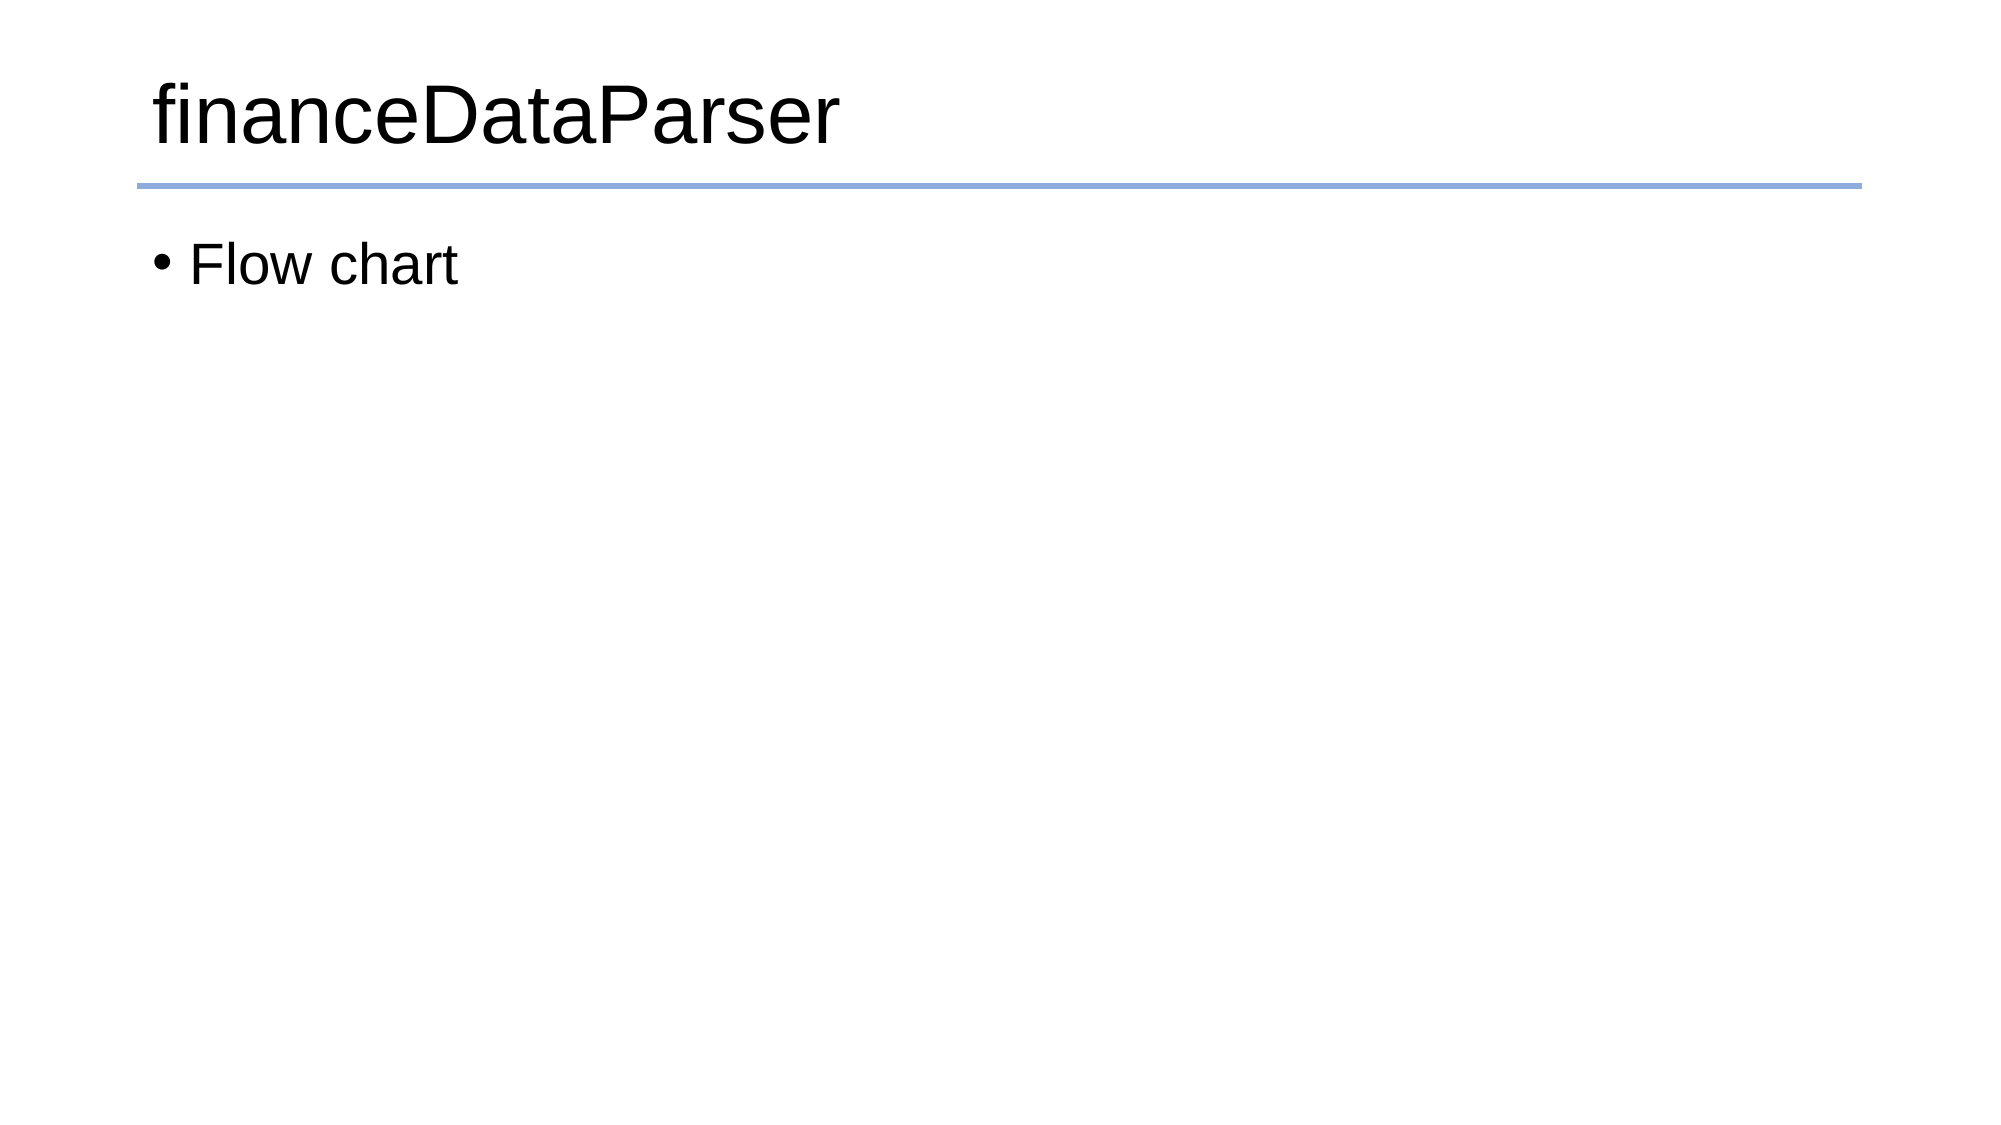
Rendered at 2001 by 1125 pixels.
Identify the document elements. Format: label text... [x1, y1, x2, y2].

list Flow chart [137, 226, 1863, 1076]
title financeDataParser [137, 59, 1863, 173]
